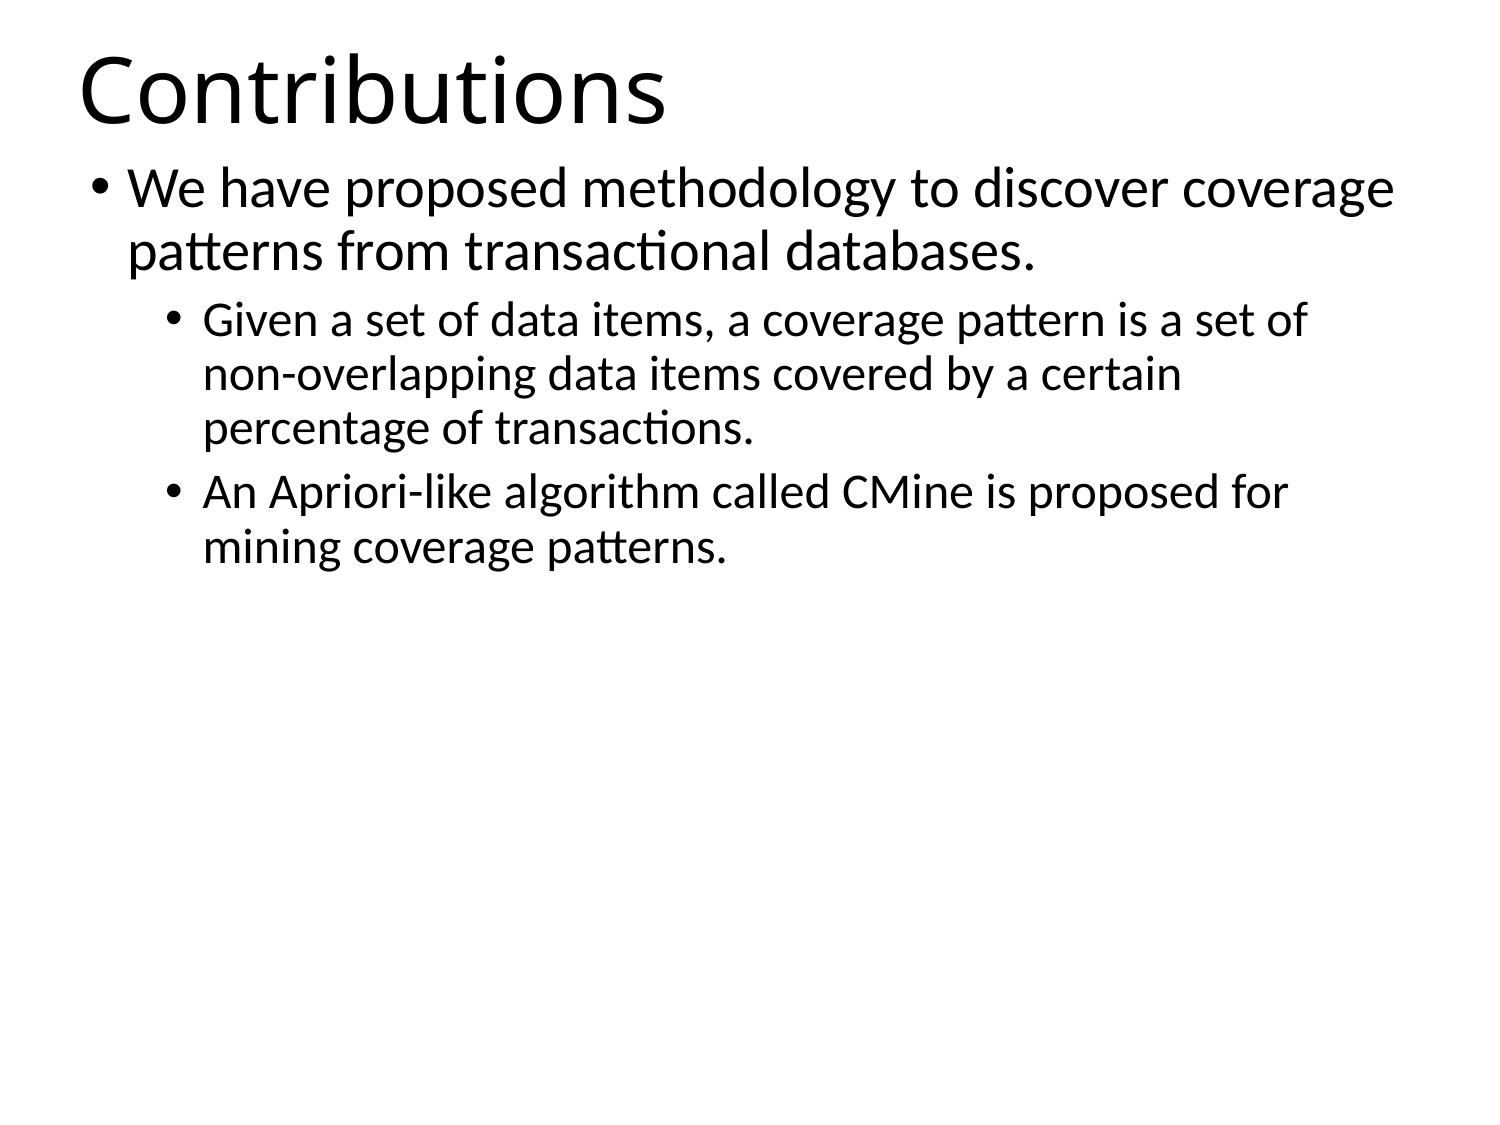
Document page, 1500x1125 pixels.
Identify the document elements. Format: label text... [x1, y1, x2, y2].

list We have proposed methodology to discover coverage patterns from transactional databases. Given a set of data items, a coverage pattern is a set of non-overlapping data items covered by a certain percentage of transactions. An Apriori-like algorithm called CMine is proposed for mining coverage patterns. [75, 149, 1425, 1063]
title Contributions [62, 0, 1413, 188]
